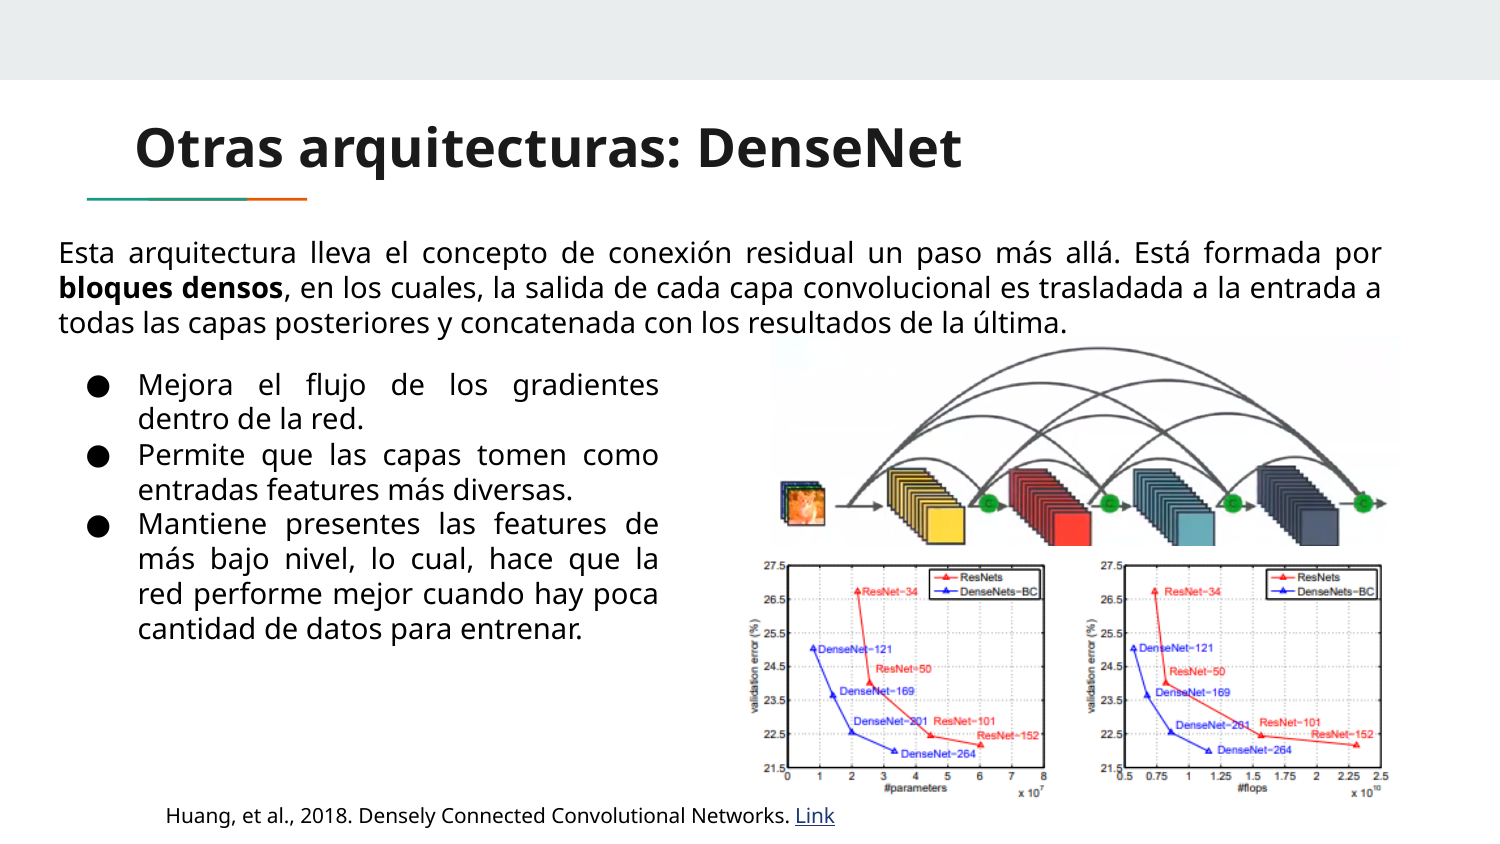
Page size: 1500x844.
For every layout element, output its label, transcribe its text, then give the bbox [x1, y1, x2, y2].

title Otras arquitecturas: DenseNet [119, 98, 1381, 187]
text_box Huang, et al., 2018. Densely Connected Convolutional Networks. Link [150, 788, 1428, 844]
text_box Mejora el flujo de los gradientes dentro de la red. Permite que las capas tomen como entradas features más diversas. Mantiene presentes las features de más bajo nivel, lo cual, hace que la red performe mejor cuando hay poca cantidad de datos para entrenar. [47, 350, 675, 661]
text_box Esta arquitectura lleva el concepto de conexión residual un paso más allá. Está formada por bloques densos, en los cuales, la salida de cada capa convolucional es trasladada a la entrada a todas las capas posteriores y concatenada con los resultados de la última. [43, 219, 1399, 425]
picture [724, 336, 1412, 801]
